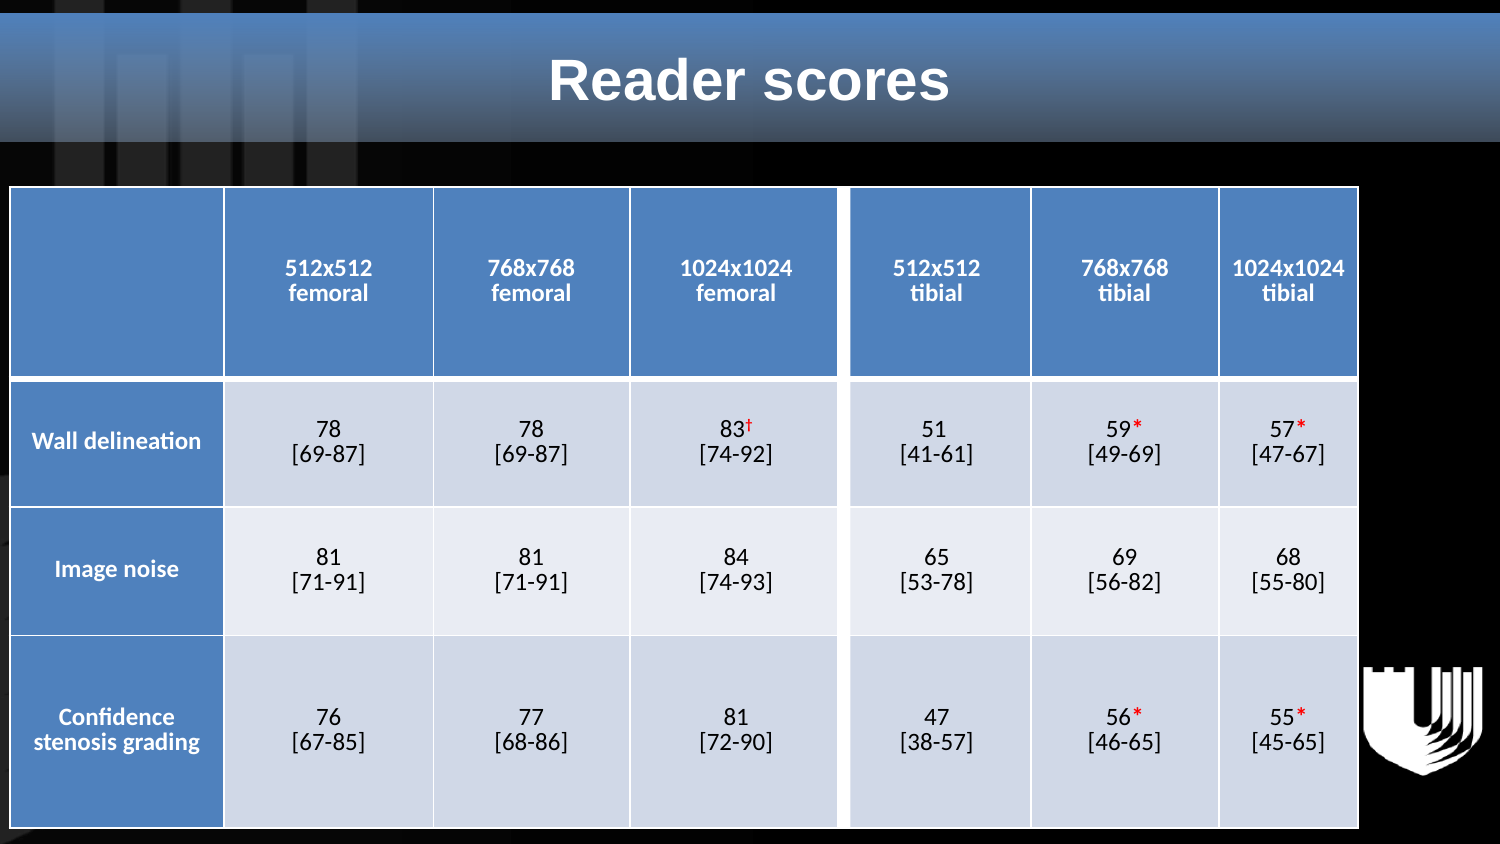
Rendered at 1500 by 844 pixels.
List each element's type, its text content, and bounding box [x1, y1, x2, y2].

table_cell 69 [56-82] [1032, 508, 1218, 635]
table_cell 83† [74-92] [631, 382, 837, 506]
table_header 1024x1024 tibial [1220, 188, 1357, 376]
table_cell 84 [74-93] [631, 508, 837, 635]
table_cell 78 [69-87] [434, 382, 629, 506]
table_header 768x768 femoral [434, 188, 629, 376]
table_cell 51 [41-61] [851, 382, 1030, 506]
table_cell 78 [69-87] [225, 382, 433, 506]
table_cell 68 [55-80] [1220, 508, 1357, 635]
table_header 768x768 tibial [1032, 188, 1218, 376]
table_cell 56* [46-65] [1032, 636, 1218, 827]
picture [0, 0, 1500, 13]
picture [0, 142, 1500, 844]
table_cell 57* [47-67] [1220, 382, 1357, 506]
table_cell 76 [67-85] [225, 636, 433, 827]
table_cell Image noise [11, 508, 223, 635]
table_header 512x512 tibial [851, 188, 1030, 376]
table_header 512x512 femoral [225, 188, 433, 376]
table_cell 77 [68-86] [434, 636, 629, 827]
table_cell 81 [71-91] [434, 508, 629, 635]
table_cell 47 [38-57] [851, 636, 1030, 827]
table_cell 59* [49-69] [1032, 382, 1218, 506]
table_header 1024x1024 femoral [631, 188, 837, 376]
table_cell Wall delineation [11, 382, 223, 506]
table_cell 81 [71-91] [225, 508, 433, 635]
table_cell 65 [53-78] [851, 508, 1030, 635]
text_box Reader scores [0, 13, 1500, 142]
table_cell Confidence stenosis grading [11, 636, 223, 827]
table_header [11, 188, 223, 376]
table_cell 81 [72-90] [631, 636, 837, 827]
text_box [837, 186, 851, 828]
table_cell 55* [45-65] [1220, 636, 1357, 827]
